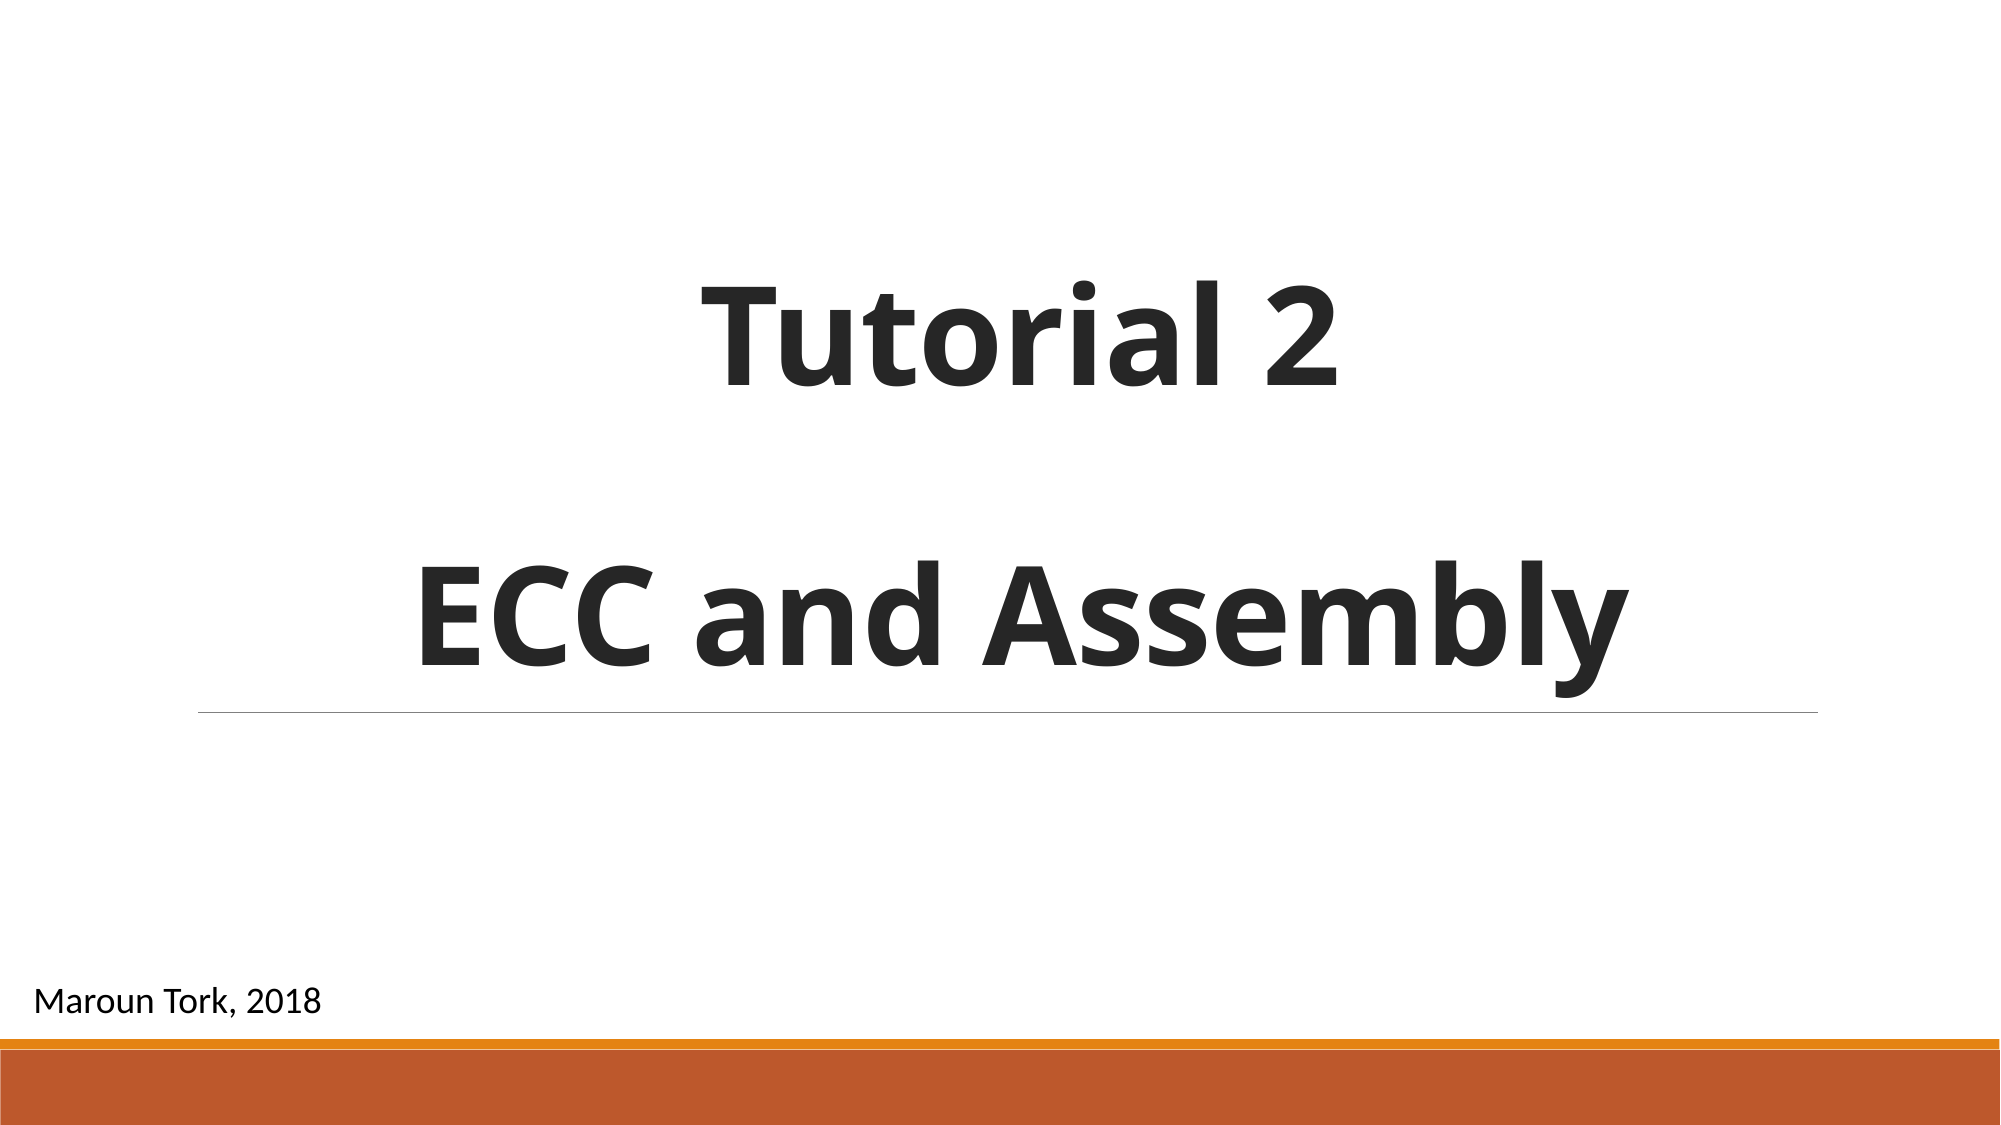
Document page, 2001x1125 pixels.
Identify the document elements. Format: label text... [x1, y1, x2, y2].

title Tutorial 2 ECC and Assembly [203, 181, 1838, 867]
text_box Maroun Tork, 2018 [18, 968, 338, 1029]
